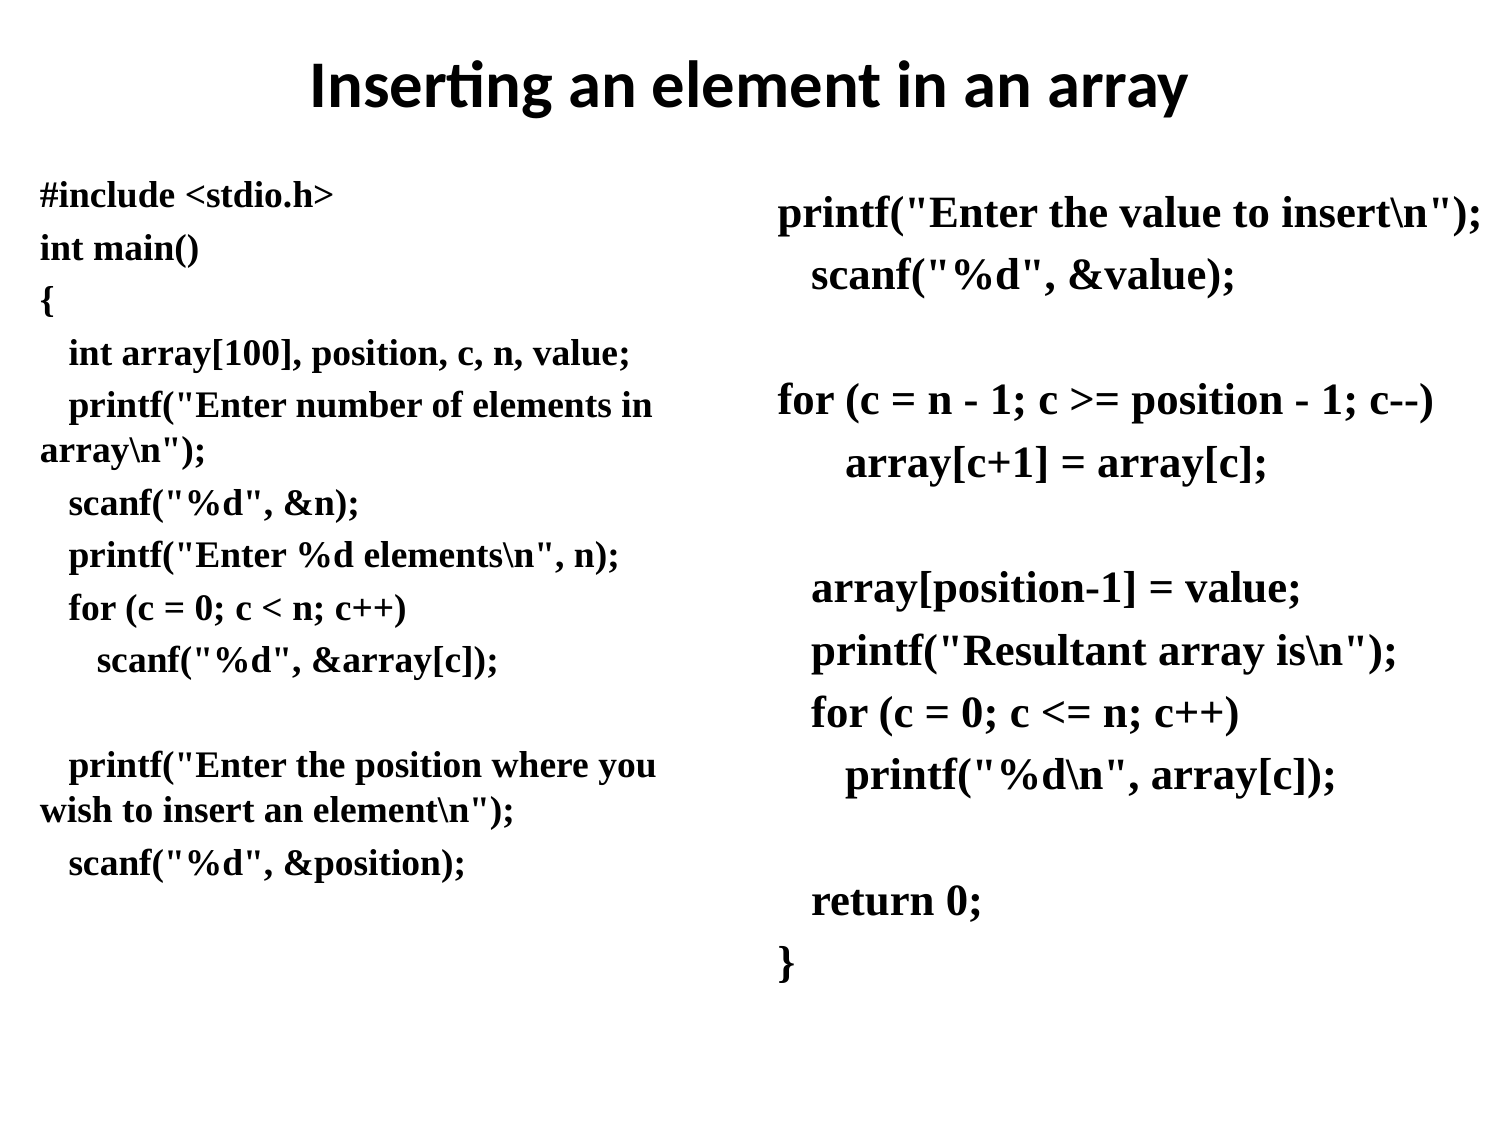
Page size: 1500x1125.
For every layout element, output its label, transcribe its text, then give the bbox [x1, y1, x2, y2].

list #include <stdio.h> int main() { int array[100], position, c, n, value; printf("Enter number of elements in array\n"); scanf("%d", &n); printf("Enter %d elements\n", n); for (c = 0; c < n; c++) scanf("%d", &array[c]); printf("Enter the position where you wish to insert an element\n"); scanf("%d", &position); [24, 162, 688, 1005]
list printf("Enter the value to insert\n"); scanf("%d", &value); for (c = n - 1; c >= position - 1; c--) array[c+1] = array[c]; array[position-1] = value; printf("Resultant array is\n"); for (c = 0; c <= n; c++) printf("%d\n", array[c]); return 0; } [762, 174, 1500, 1005]
title Inserting an element in an array [75, 0, 1425, 163]
